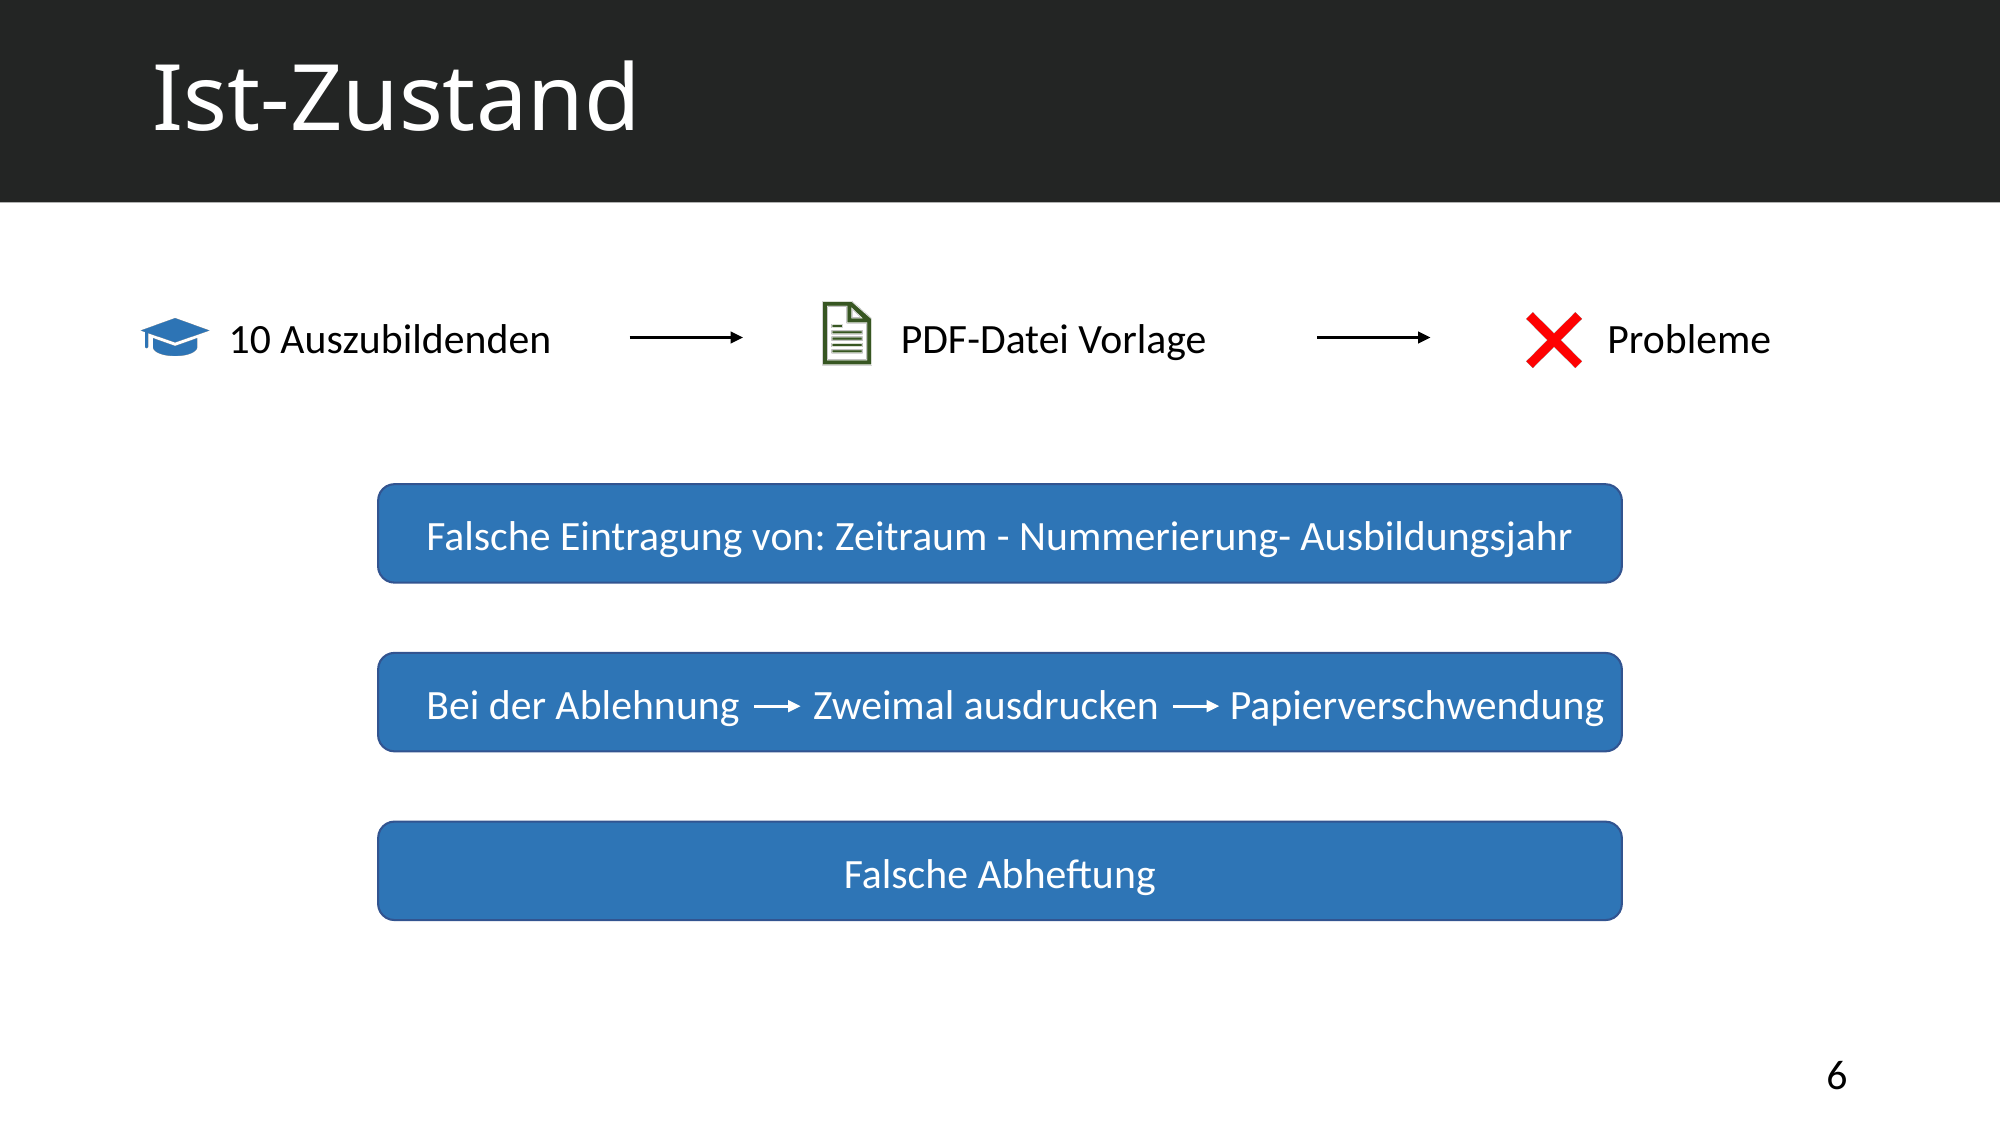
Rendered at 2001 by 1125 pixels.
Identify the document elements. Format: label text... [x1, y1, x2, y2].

title Ist-Zustand [137, 29, 1863, 173]
text_box [0, 0, 2000, 203]
text_box [377, 483, 1623, 584]
text_box Probleme [1592, 304, 1787, 370]
text_box 10 Auszubildenden [213, 304, 576, 370]
text_box Falsche Abheftung [829, 838, 1171, 904]
picture [137, 299, 213, 375]
picture [1516, 302, 1592, 378]
picture [809, 295, 885, 371]
text_box Falsche Eintragung von: Zeitraum - Nummerierung- Ausbildungsjahr [411, 501, 1589, 567]
slide_number 6 [1412, 1042, 1863, 1103]
text_box PDF-Datei Vorlage [886, 304, 1222, 370]
text_box Bei der Ablehnung [406, 670, 760, 736]
text_box Zweimal ausdrucken [796, 670, 1176, 736]
text_box [377, 820, 1623, 922]
text_box Papierverschwendung [1212, 670, 1622, 736]
text_box [377, 651, 1623, 753]
